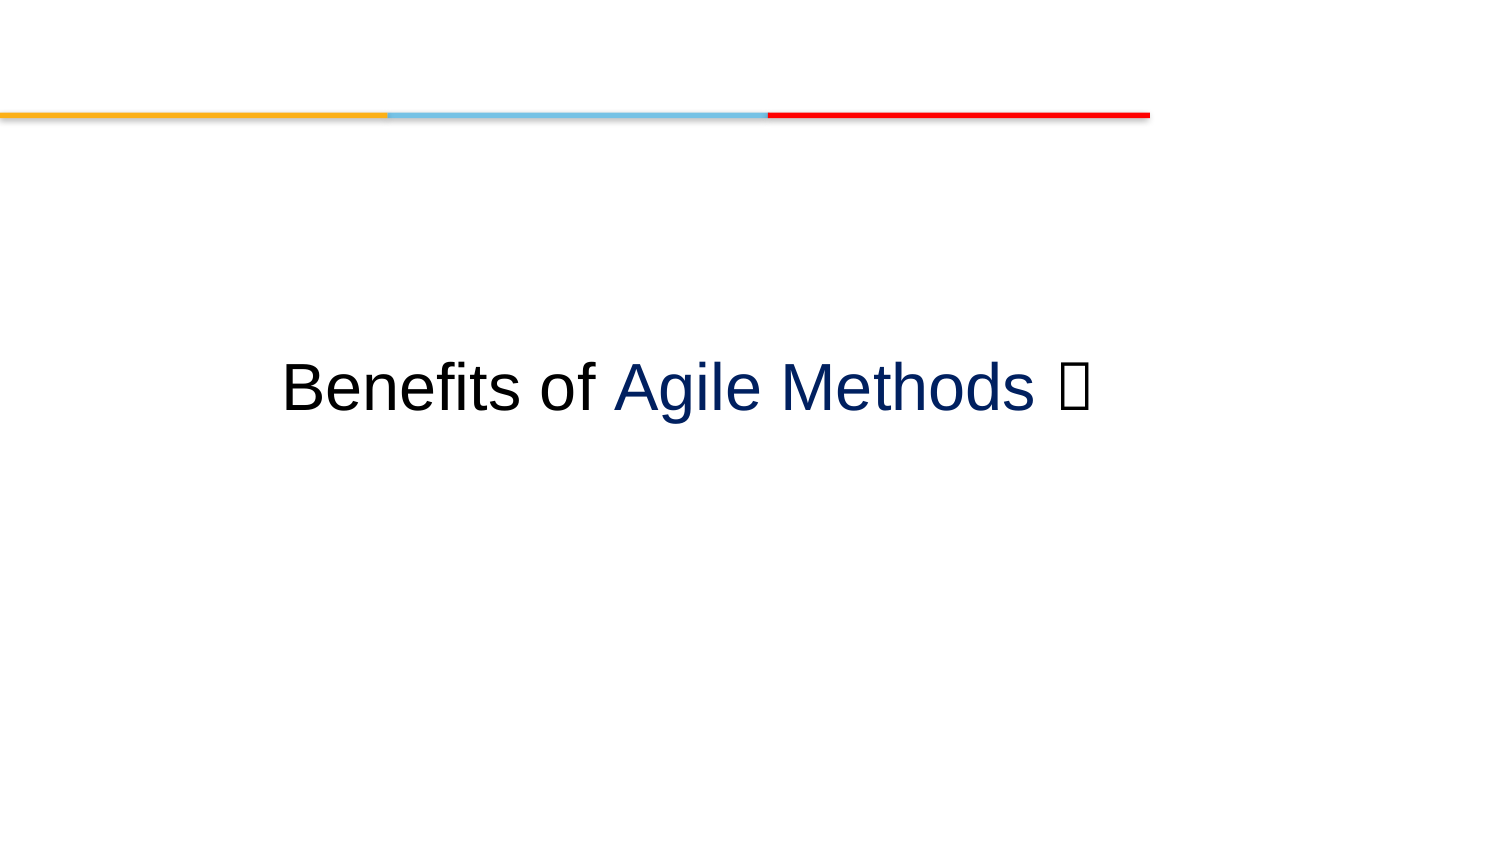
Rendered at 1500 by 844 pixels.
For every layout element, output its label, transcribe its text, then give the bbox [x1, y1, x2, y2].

list Benefits of Agile Methods  [280, 336, 1152, 474]
